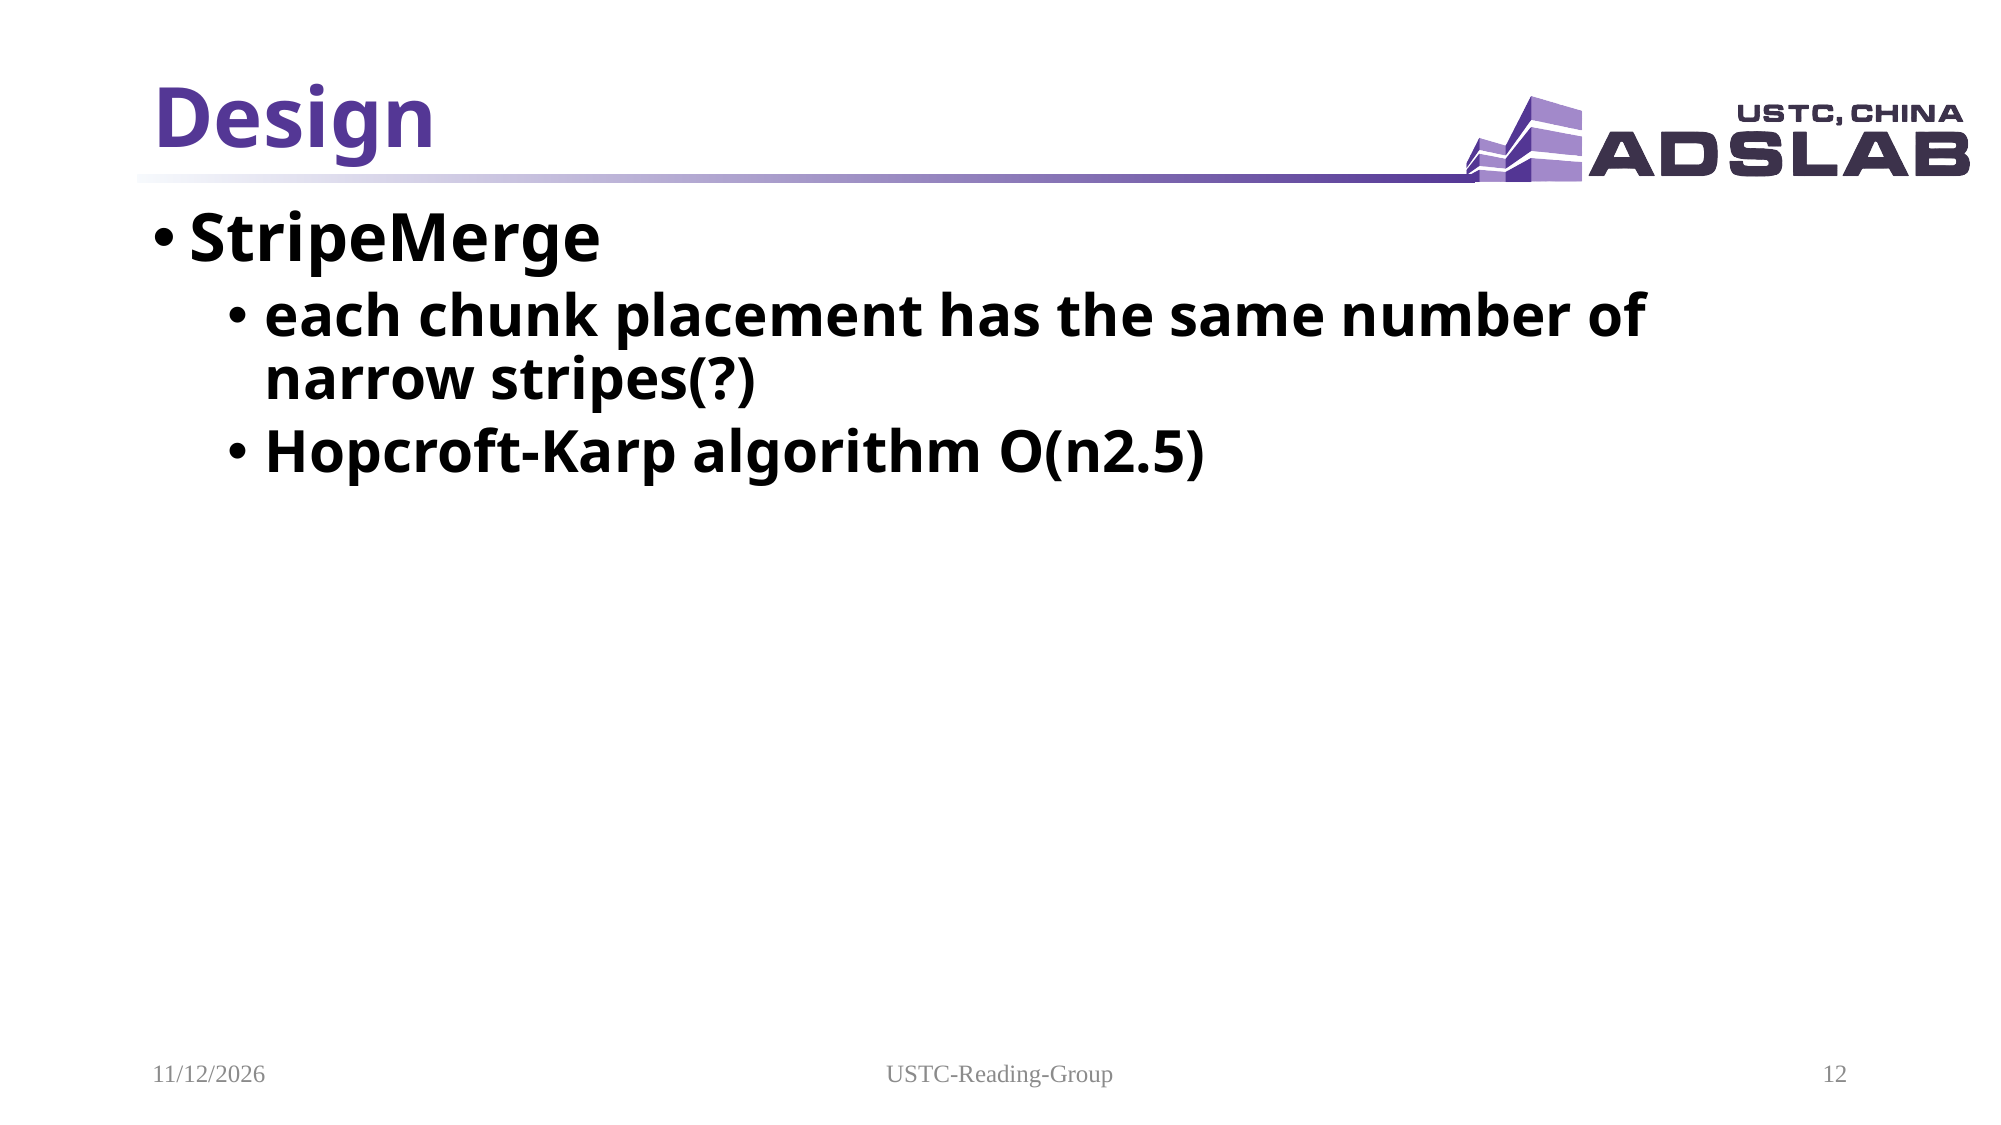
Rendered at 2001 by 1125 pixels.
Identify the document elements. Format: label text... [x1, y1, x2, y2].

slide_number 12 [1412, 1042, 1863, 1103]
footer USTC-Reading-Group [662, 1042, 1338, 1103]
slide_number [137, 1042, 588, 1103]
picture [1470, 93, 1976, 183]
title Design [137, 63, 1863, 177]
list StripeMerge each chunk placement has the same number of narrow stripes(?) Hopcroft-Karp algorithm O(n2.5) [137, 196, 1863, 1011]
